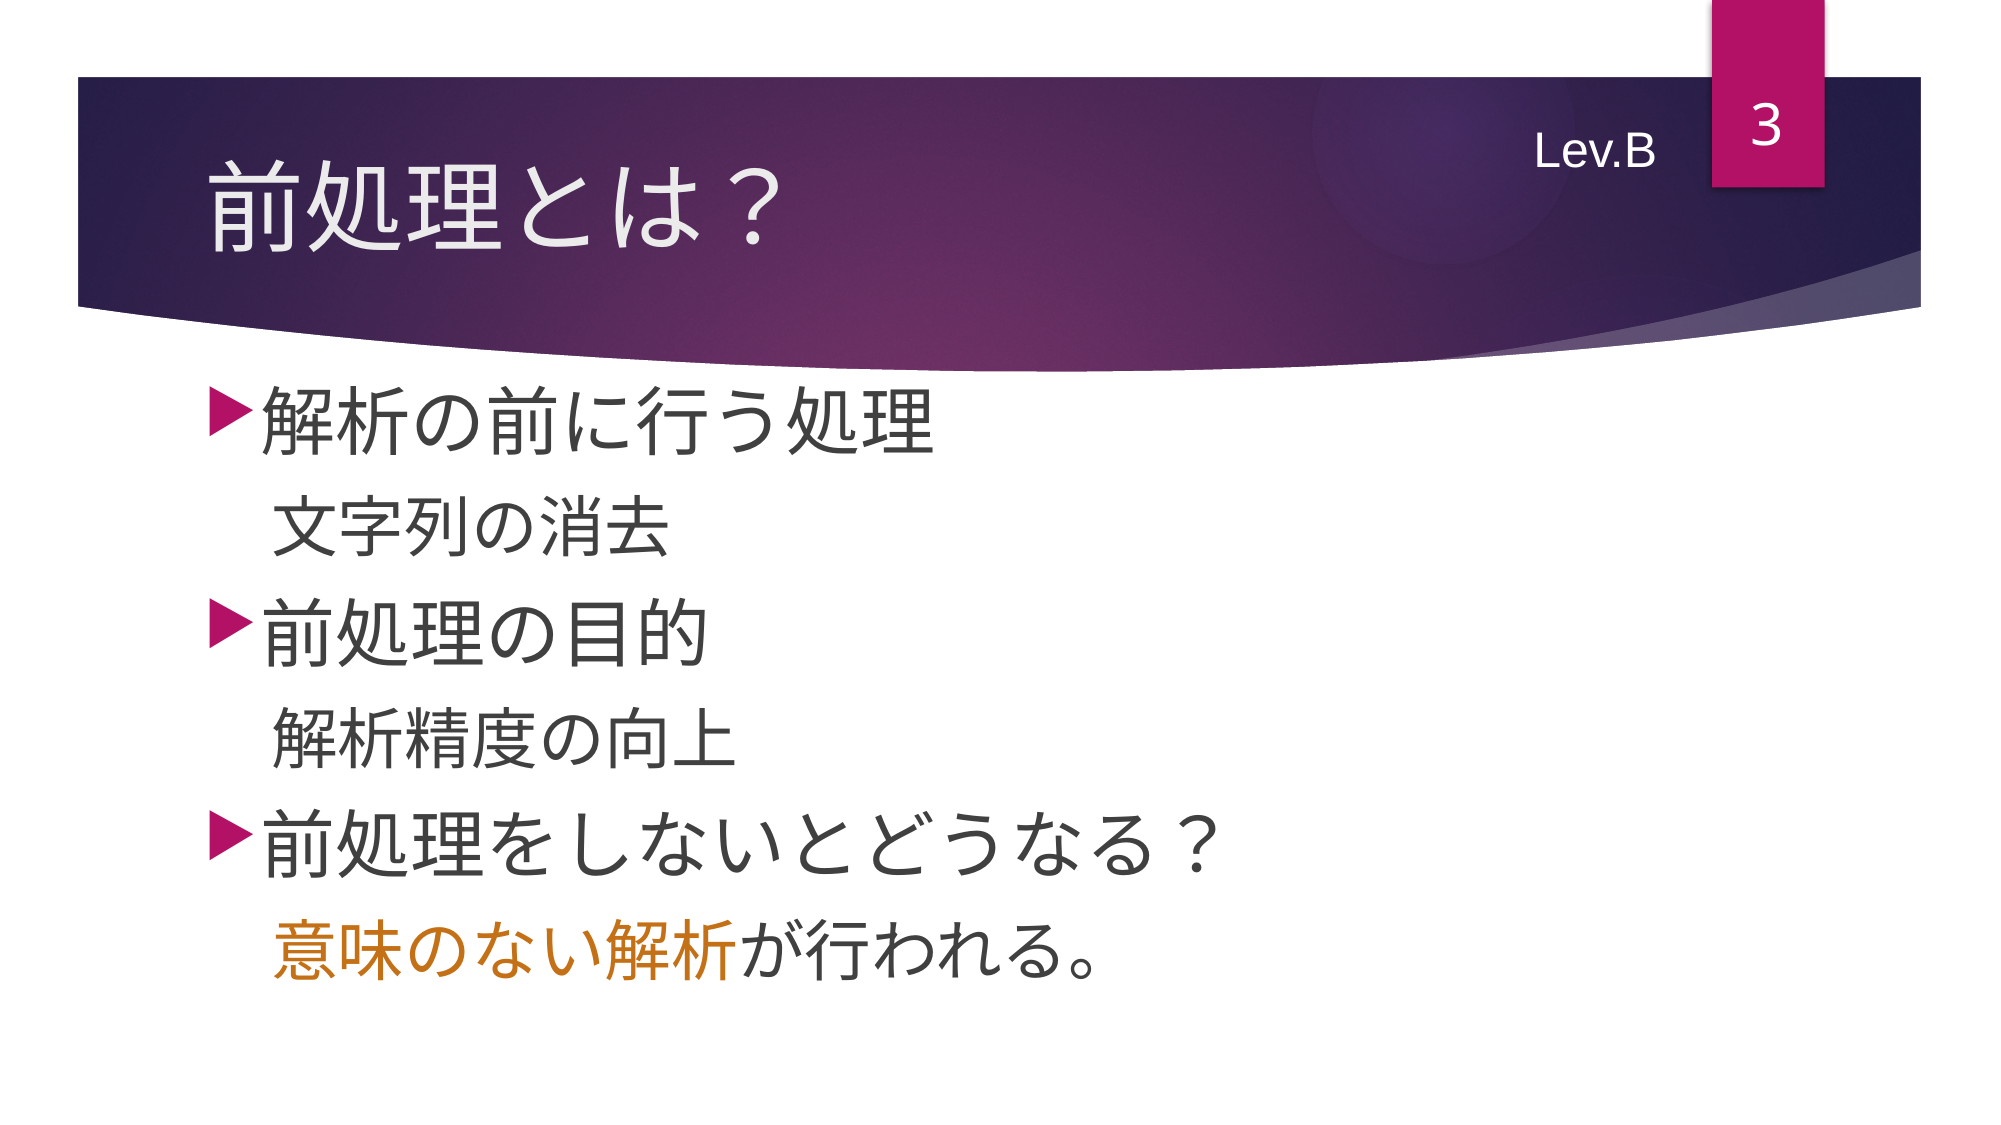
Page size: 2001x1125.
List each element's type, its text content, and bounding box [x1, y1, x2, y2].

text_box Lev.B [1518, 110, 1767, 186]
title 前処理とは？ [189, 132, 1627, 276]
slide_number 3 [1698, 48, 1836, 175]
list 解析の前に行う処理 文字列の消去 前処理の目的 解析精度の向上 前処理をしないとどうなる？ 意味のない解析が行われる。 [189, 366, 1759, 1095]
